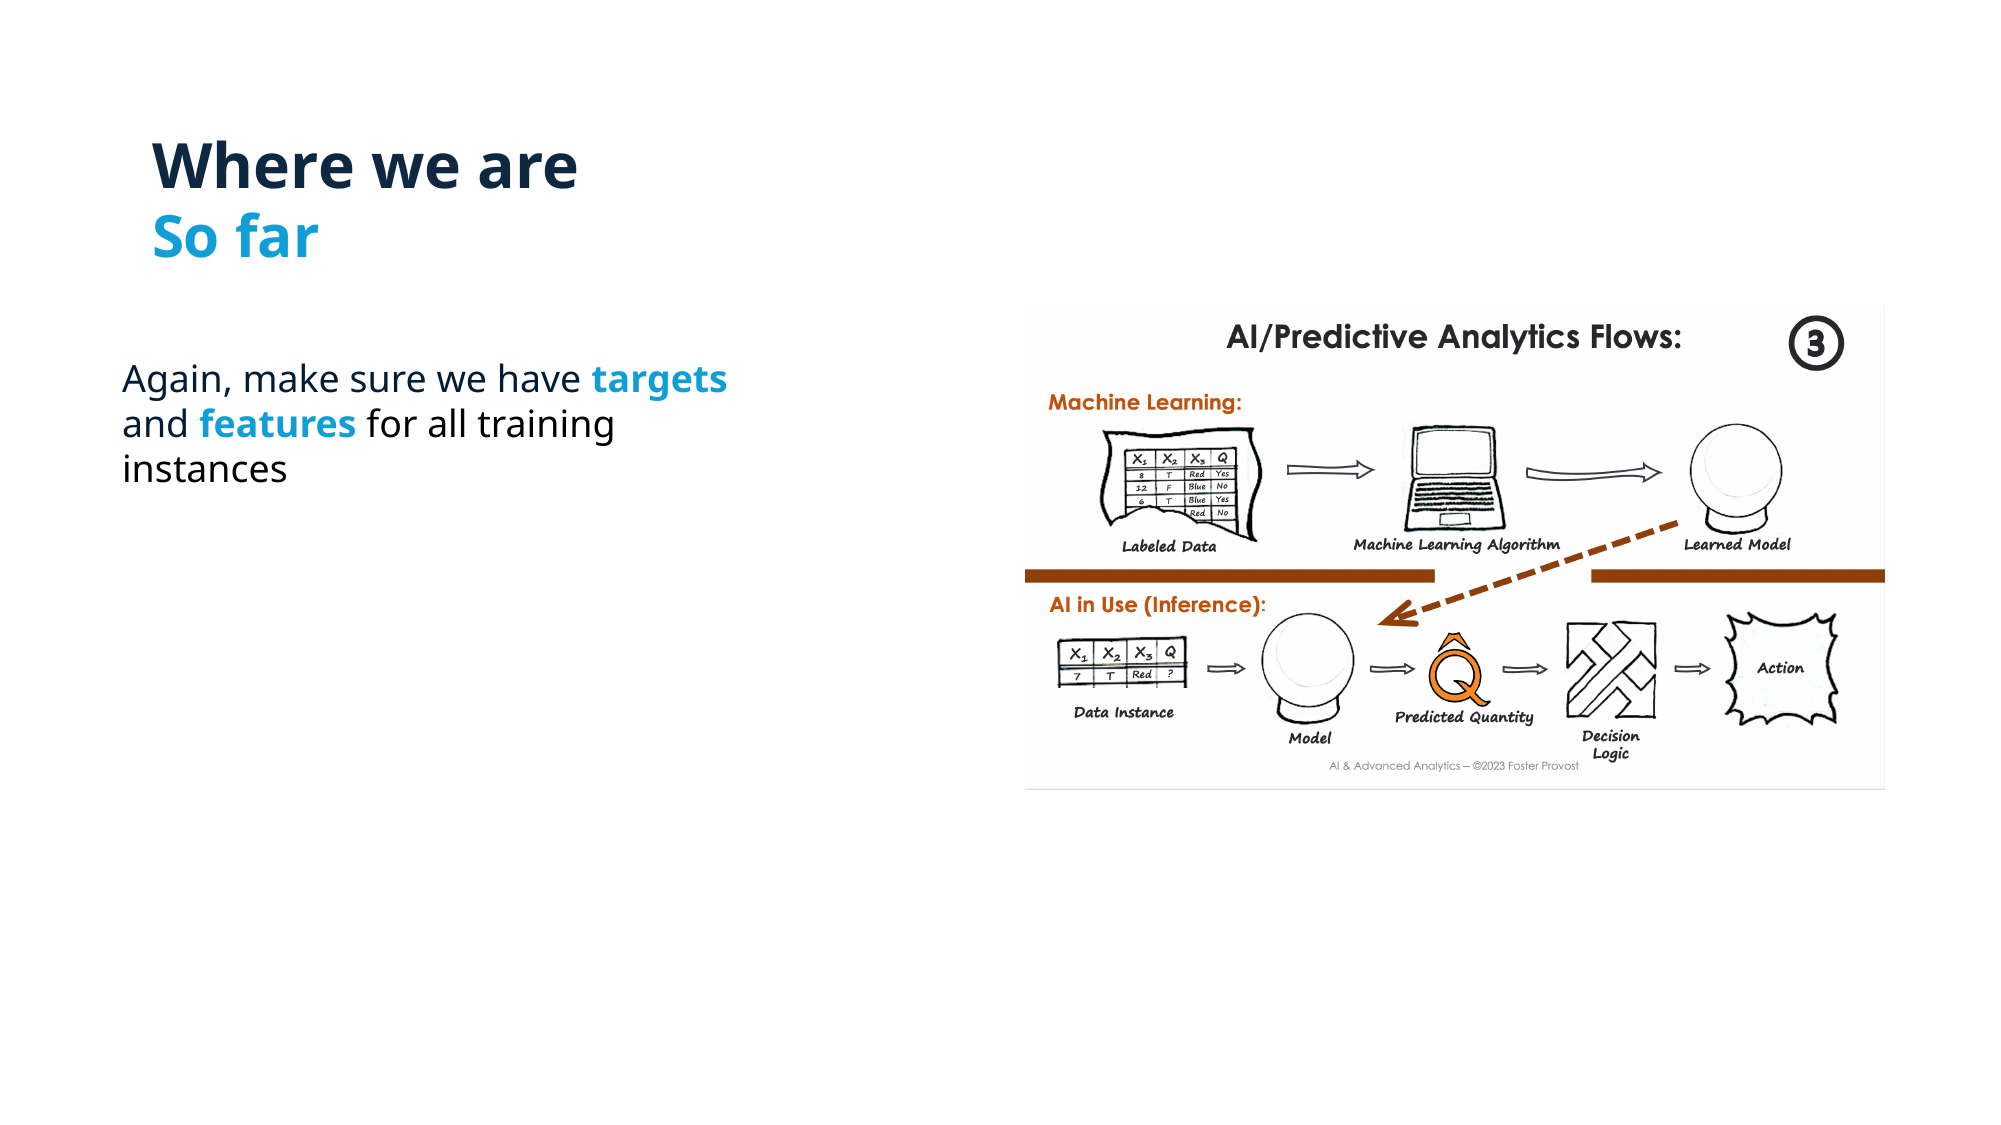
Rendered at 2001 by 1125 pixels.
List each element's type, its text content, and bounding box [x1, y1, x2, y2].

text_box So far [137, 191, 460, 277]
title Where we are [137, 59, 1863, 278]
picture [1024, 303, 1886, 790]
text_box Again, make sure we have targets and features for all training instances [107, 347, 780, 619]
